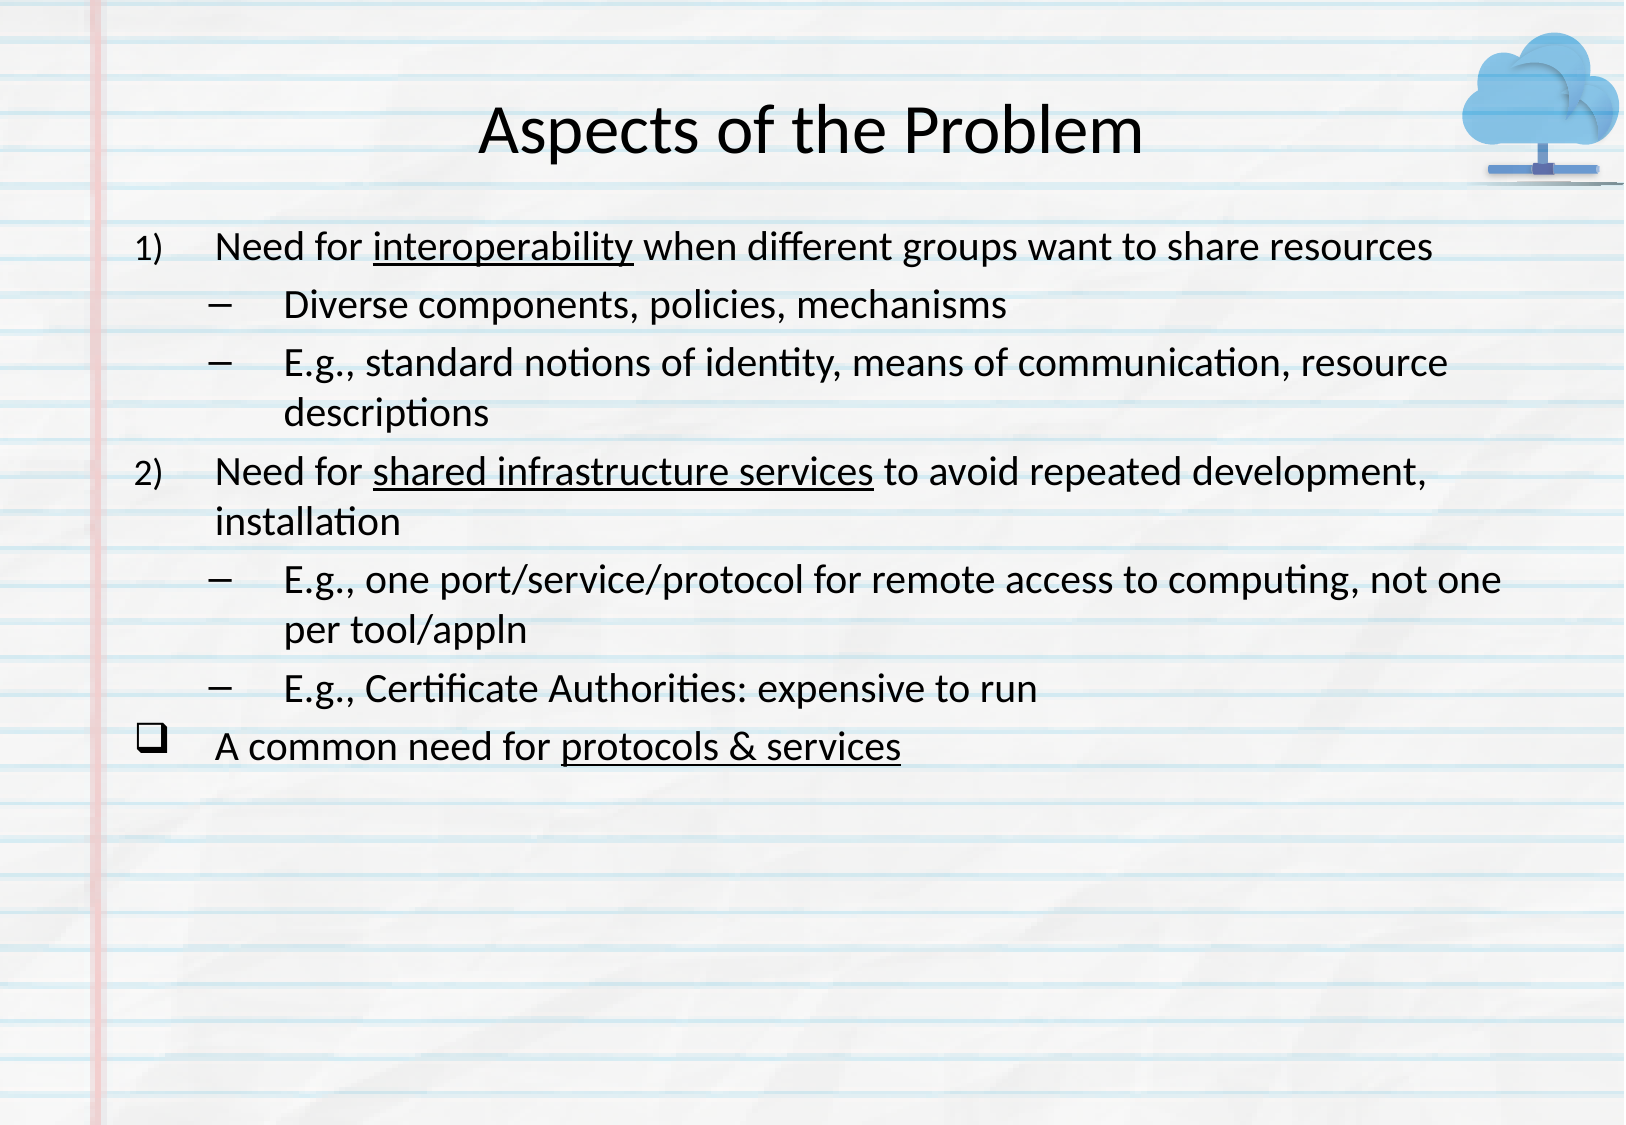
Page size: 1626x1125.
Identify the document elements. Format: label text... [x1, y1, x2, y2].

title Aspects of the Problem [121, 62, 1504, 188]
list Need for interoperability when different groups want to share resources Diverse components, policies, mechanisms E.g., standard notions of identity, means of communication, resource descriptions Need for shared infrastructure services to avoid repeated development, installation E.g., one port/service/protocol for remote access to computing, not one per tool/appln E.g., Certificate Authorities: expensive to run A common need for protocols & services [121, 212, 1558, 1078]
